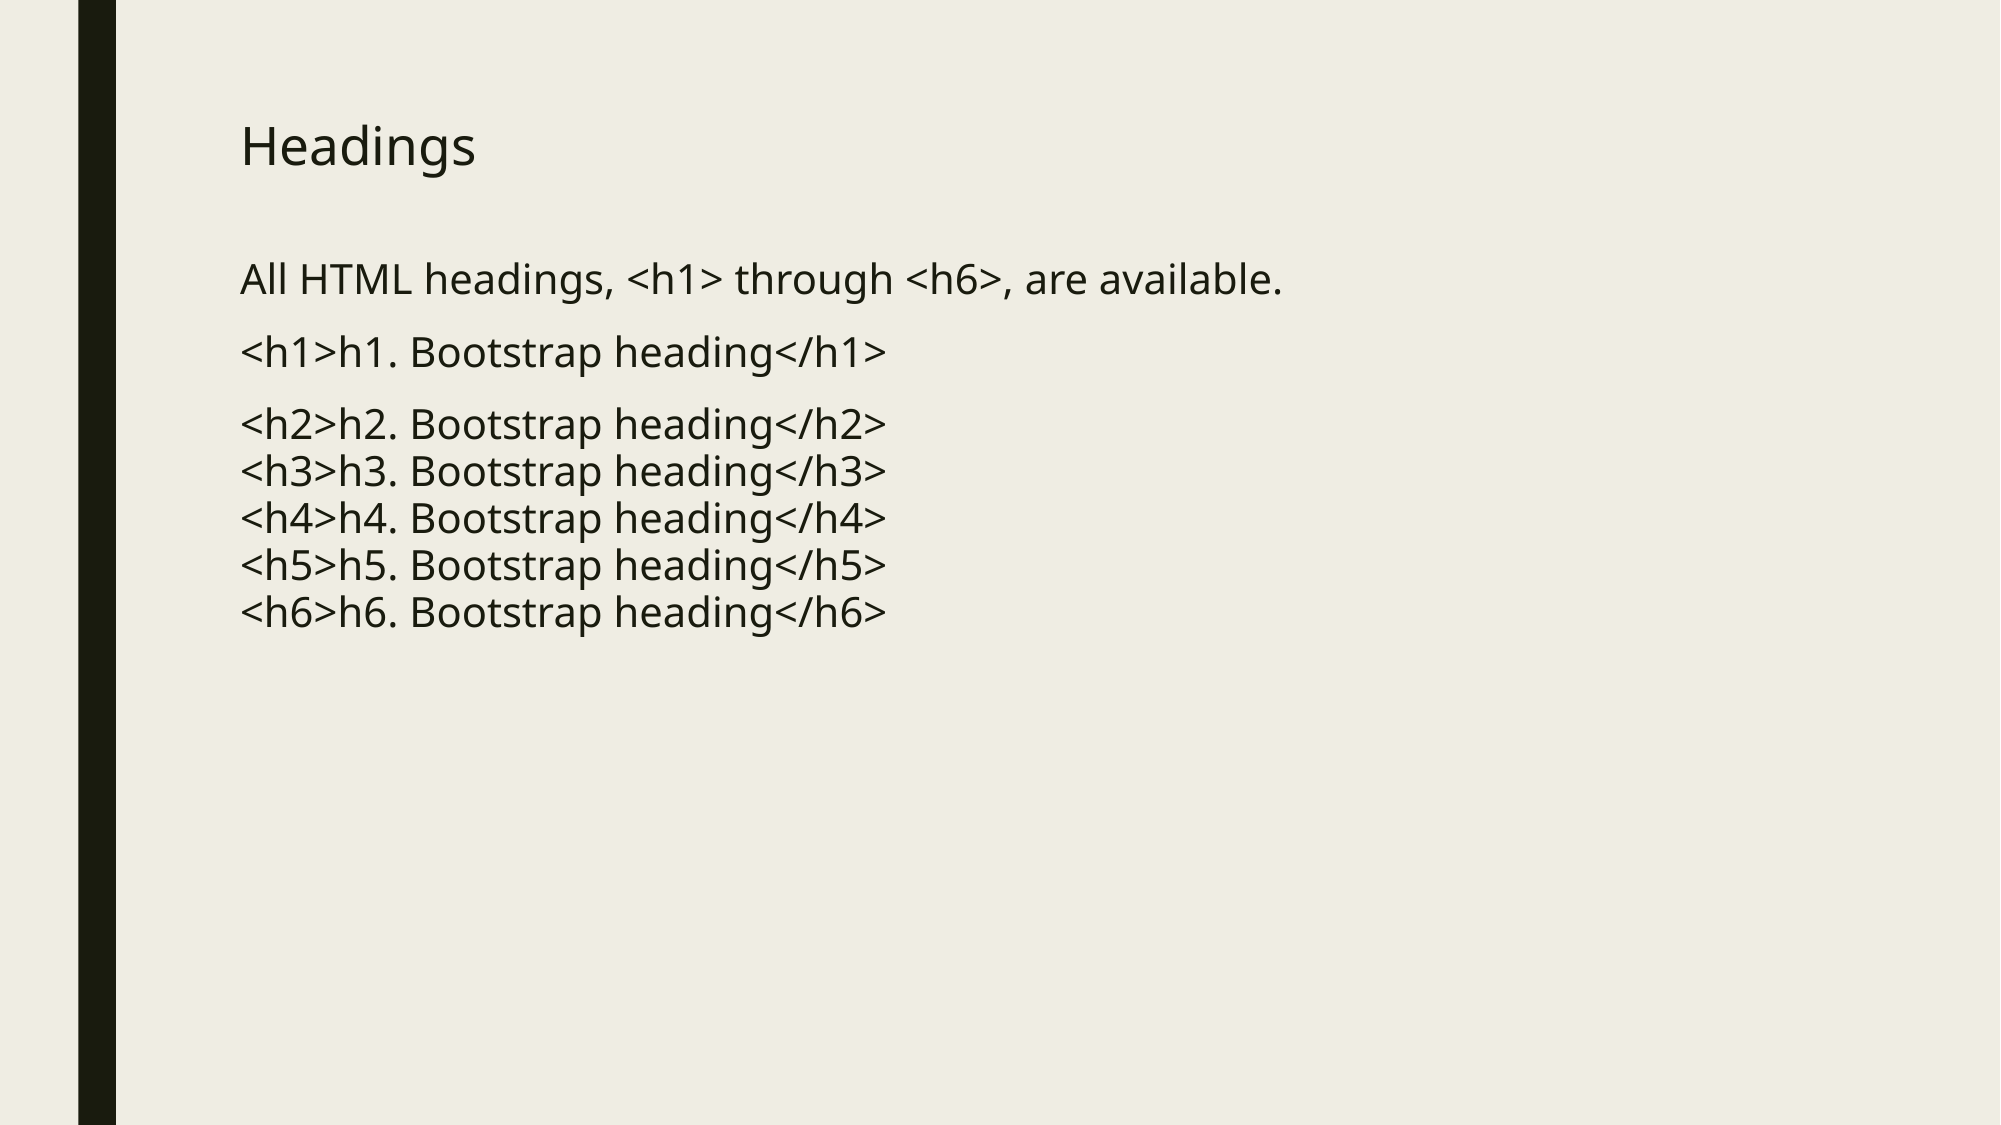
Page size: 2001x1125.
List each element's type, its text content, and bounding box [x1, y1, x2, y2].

title Headings [225, 112, 1800, 249]
list All HTML headings, <h1> through <h6>, are available. <h1>h1. Bootstrap heading</h1> <h2>h2. Bootstrap heading</h2> <h3>h3. Bootstrap heading</h3> <h4>h4. Bootstrap heading</h4> <h5>h5. Bootstrap heading</h5> <h6>h6. Bootstrap heading</h6> [225, 249, 1800, 963]
